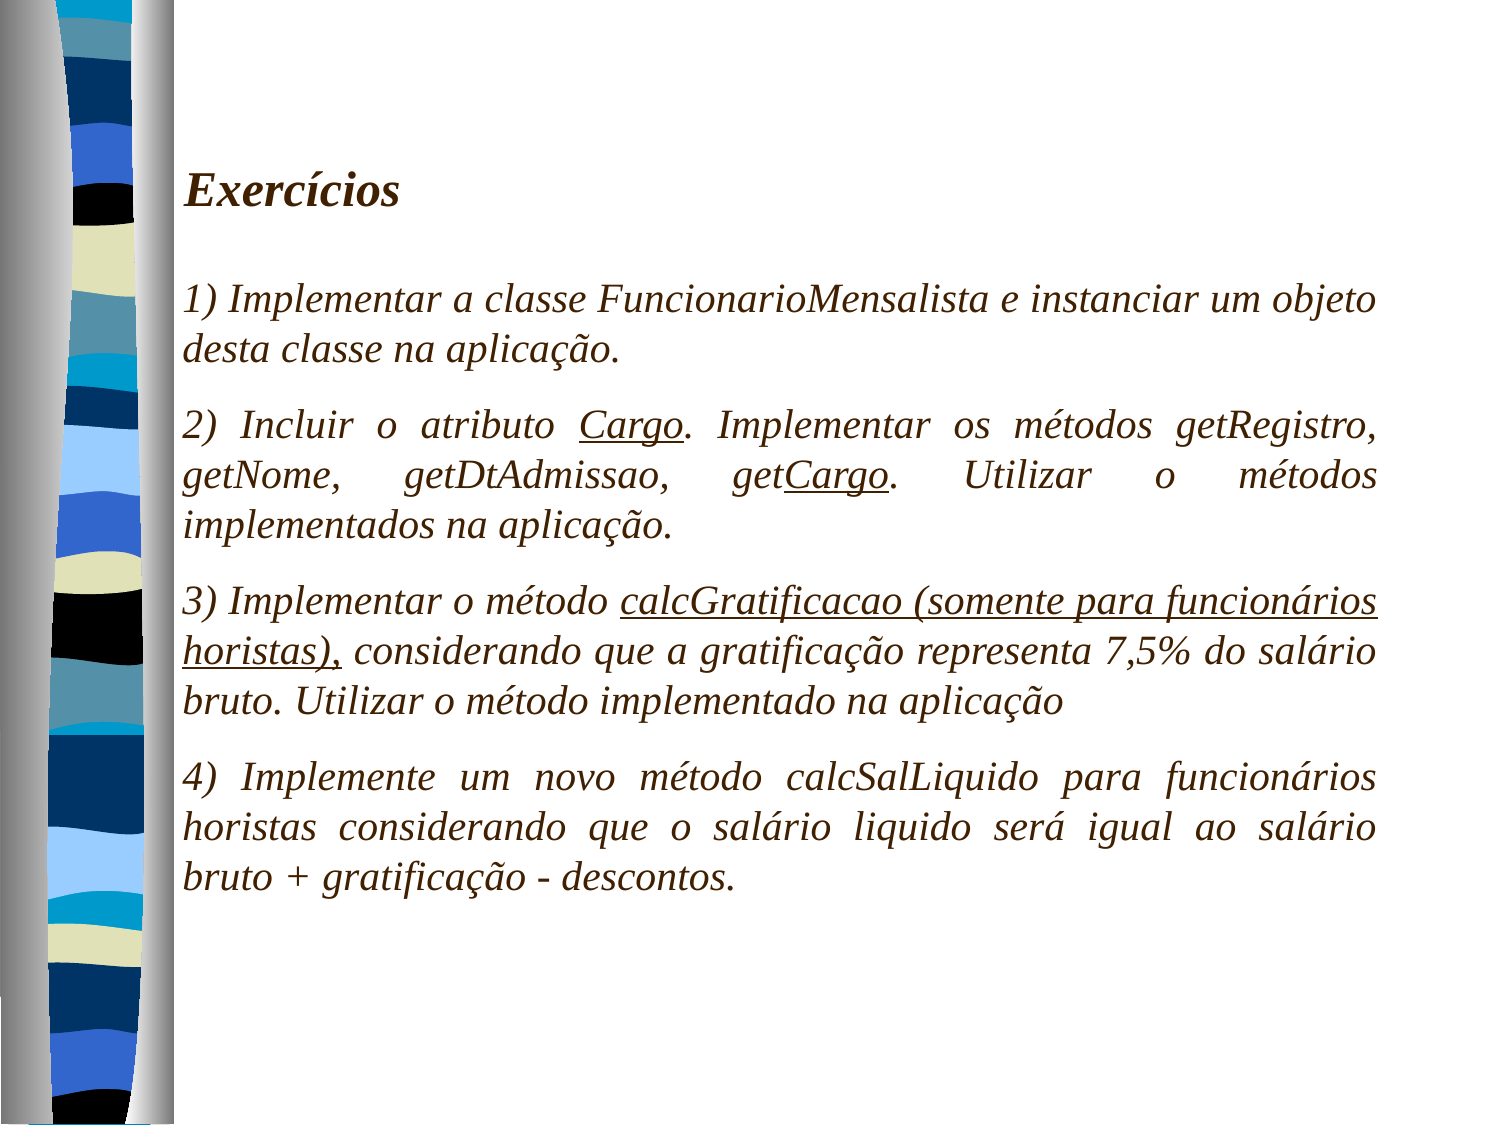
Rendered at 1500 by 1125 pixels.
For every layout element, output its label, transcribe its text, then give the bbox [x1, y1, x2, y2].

text_box Exercícios [168, 160, 416, 224]
text_box 1) Implementar a classe FuncionarioMensalista e instanciar um objeto desta classe na aplicação. 2) Incluir o atributo Cargo. Implementar os métodos getRegistro, getNome, getDtAdmissao, getCargo. Utilizar o métodos implementados na aplicação. 3) Implementar o método calcGratificacao (somente para funcionários horistas), considerando que a gratificação representa 7,5% do salário bruto. Utilizar o método implementado na aplicação 4) Implemente um novo método calcSalLiquido para funcionários horistas considerando que o salário liquido será igual ao salário bruto + gratificação - descontos. [167, 262, 1393, 1059]
